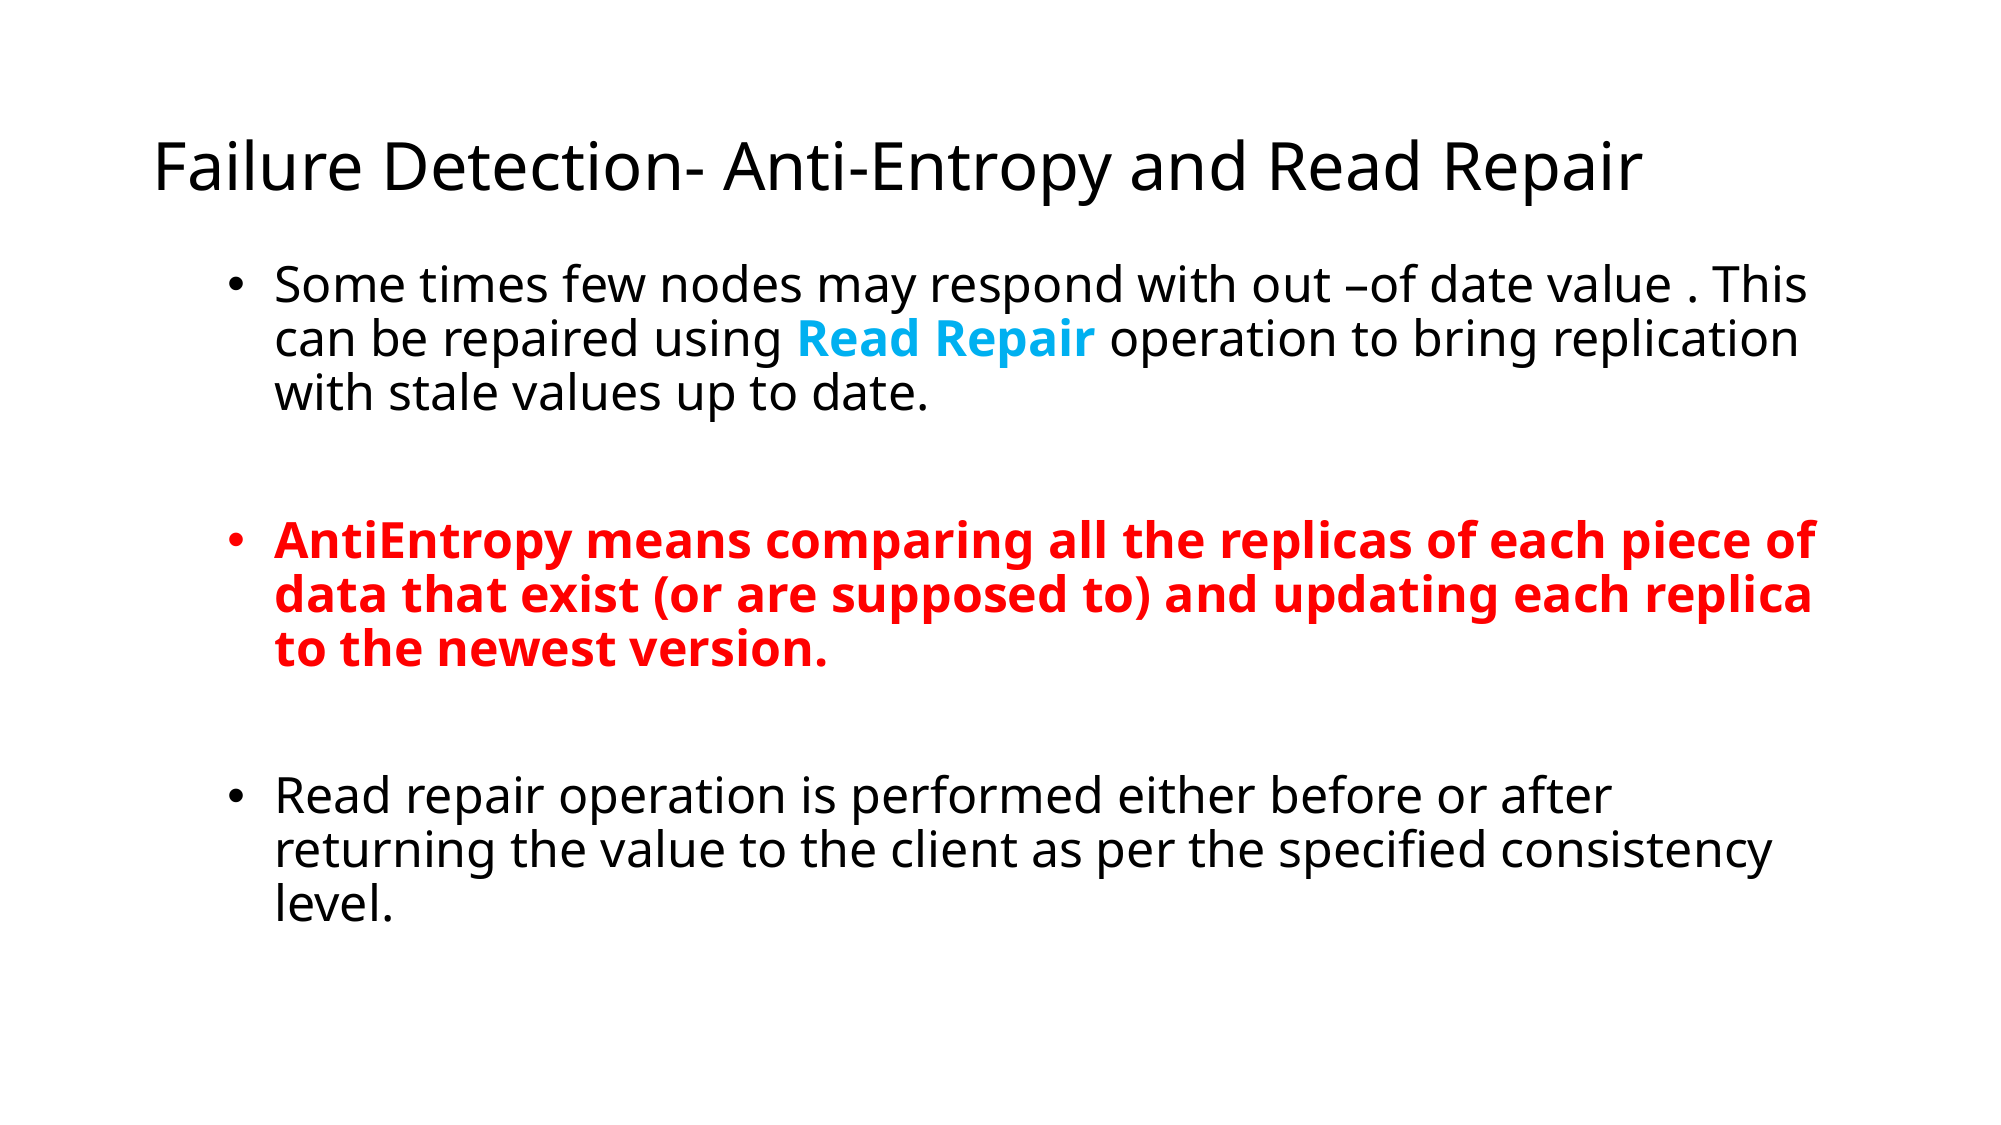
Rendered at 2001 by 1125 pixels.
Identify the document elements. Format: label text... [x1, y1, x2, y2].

list Some times few nodes may respond with out –of date value . This can be repaired using Read Repair operation to bring replication with stale values up to date. AntiEntropy means comparing all the replicas of each piece of data that exist (or are supposed to) and updating each replica to the newest version. Read repair operation is performed either before or after returning the value to the client as per the specified consistency level. [137, 251, 1863, 1014]
title Failure Detection- Anti-Entropy and Read Repair [137, 59, 1863, 251]
